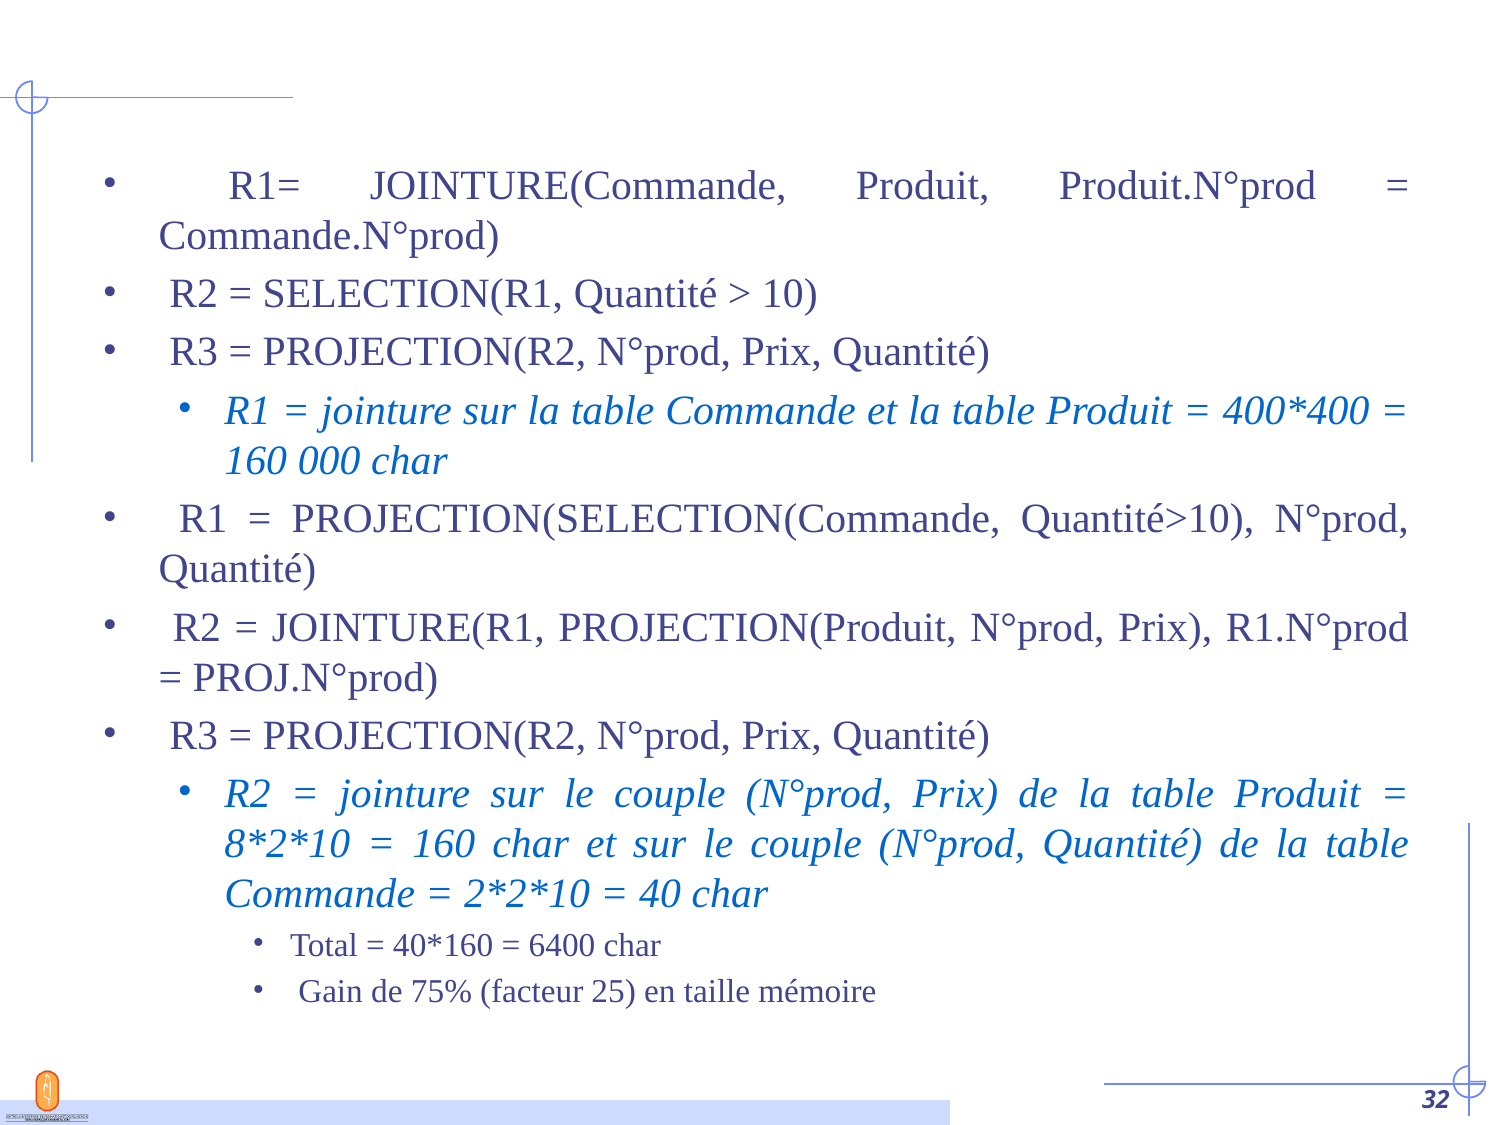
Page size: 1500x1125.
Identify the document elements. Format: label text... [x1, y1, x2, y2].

list R1= JOINTURE(Commande, Produit, Produit.N°prod = Commande.N°prod) R2 = SELECTION(R1, Quantité > 10) R3 = PROJECTION(R2, N°prod, Prix, Quantité) R1 = jointure sur la table Commande et la table Produit = 400*400 = 160 000 char R1 = PROJECTION(SELECTION(Commande, Quantité>10), N°prod, Quantité) R2 = JOINTURE(R1, PROJECTION(Produit, N°prod, Prix), R1.N°prod = PROJ.N°prod) R3 = PROJECTION(R2, N°prod, Prix, Quantité) R2 = jointure sur le couple (N°prod, Prix) de la table Produit = 8*2*10 = 160 char et sur le couple (N°prod, Quantité) de la table Commande = 2*2*10 = 40 char Total = 40*160 = 6400 char Gain de 75% (facteur 25) en taille mémoire [87, 149, 1425, 1053]
picture [0, 1066, 95, 1125]
text_box ‹#› [1152, 1049, 1465, 1125]
